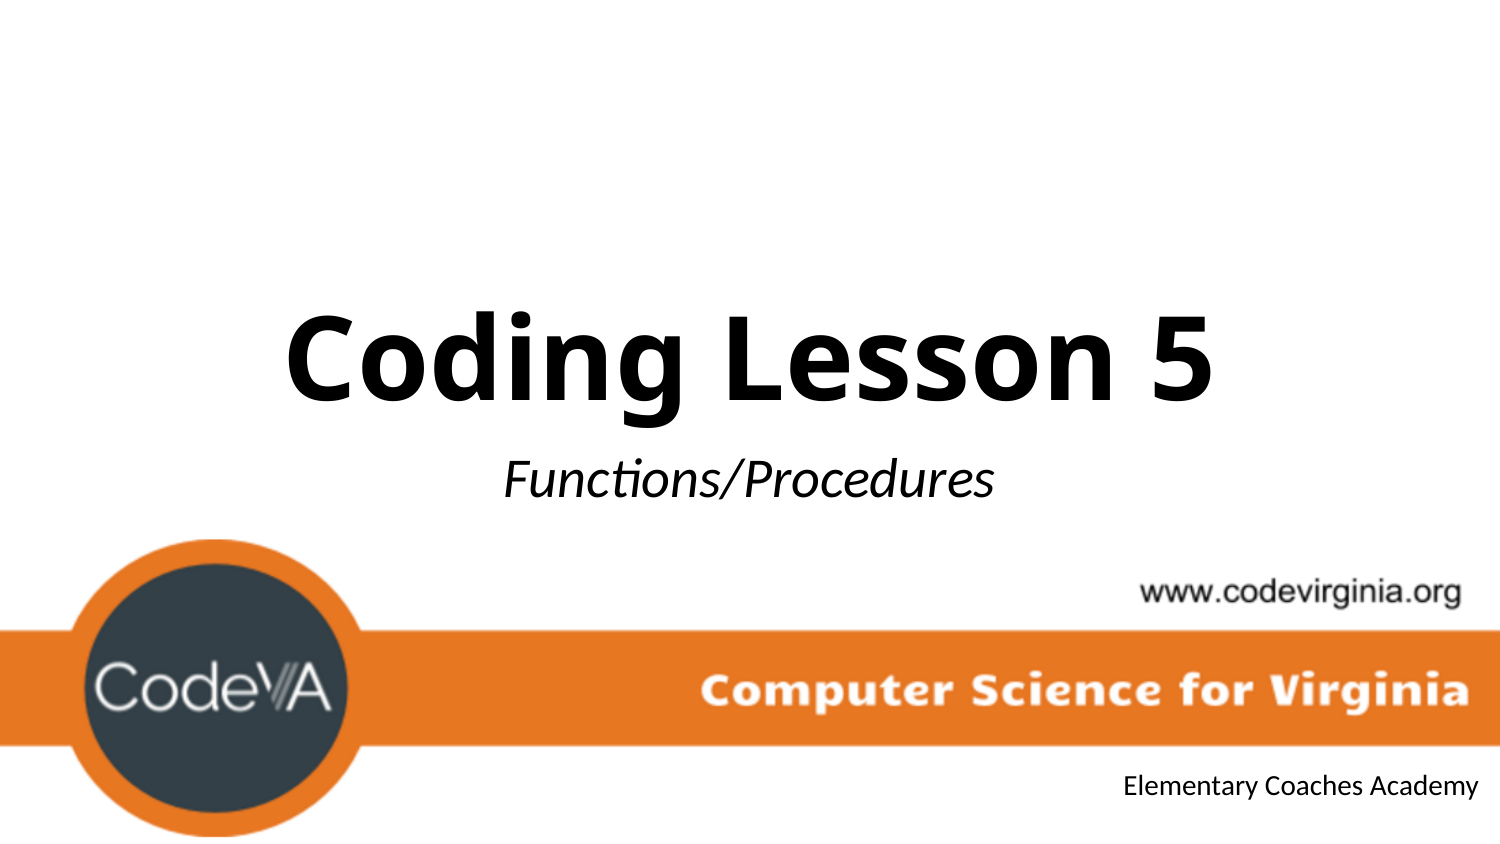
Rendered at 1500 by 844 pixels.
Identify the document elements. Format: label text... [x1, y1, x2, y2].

title Coding Lesson 5 [187, 138, 1313, 432]
subtitle Functions/Procedures [187, 443, 1313, 529]
picture [0, 530, 1500, 844]
